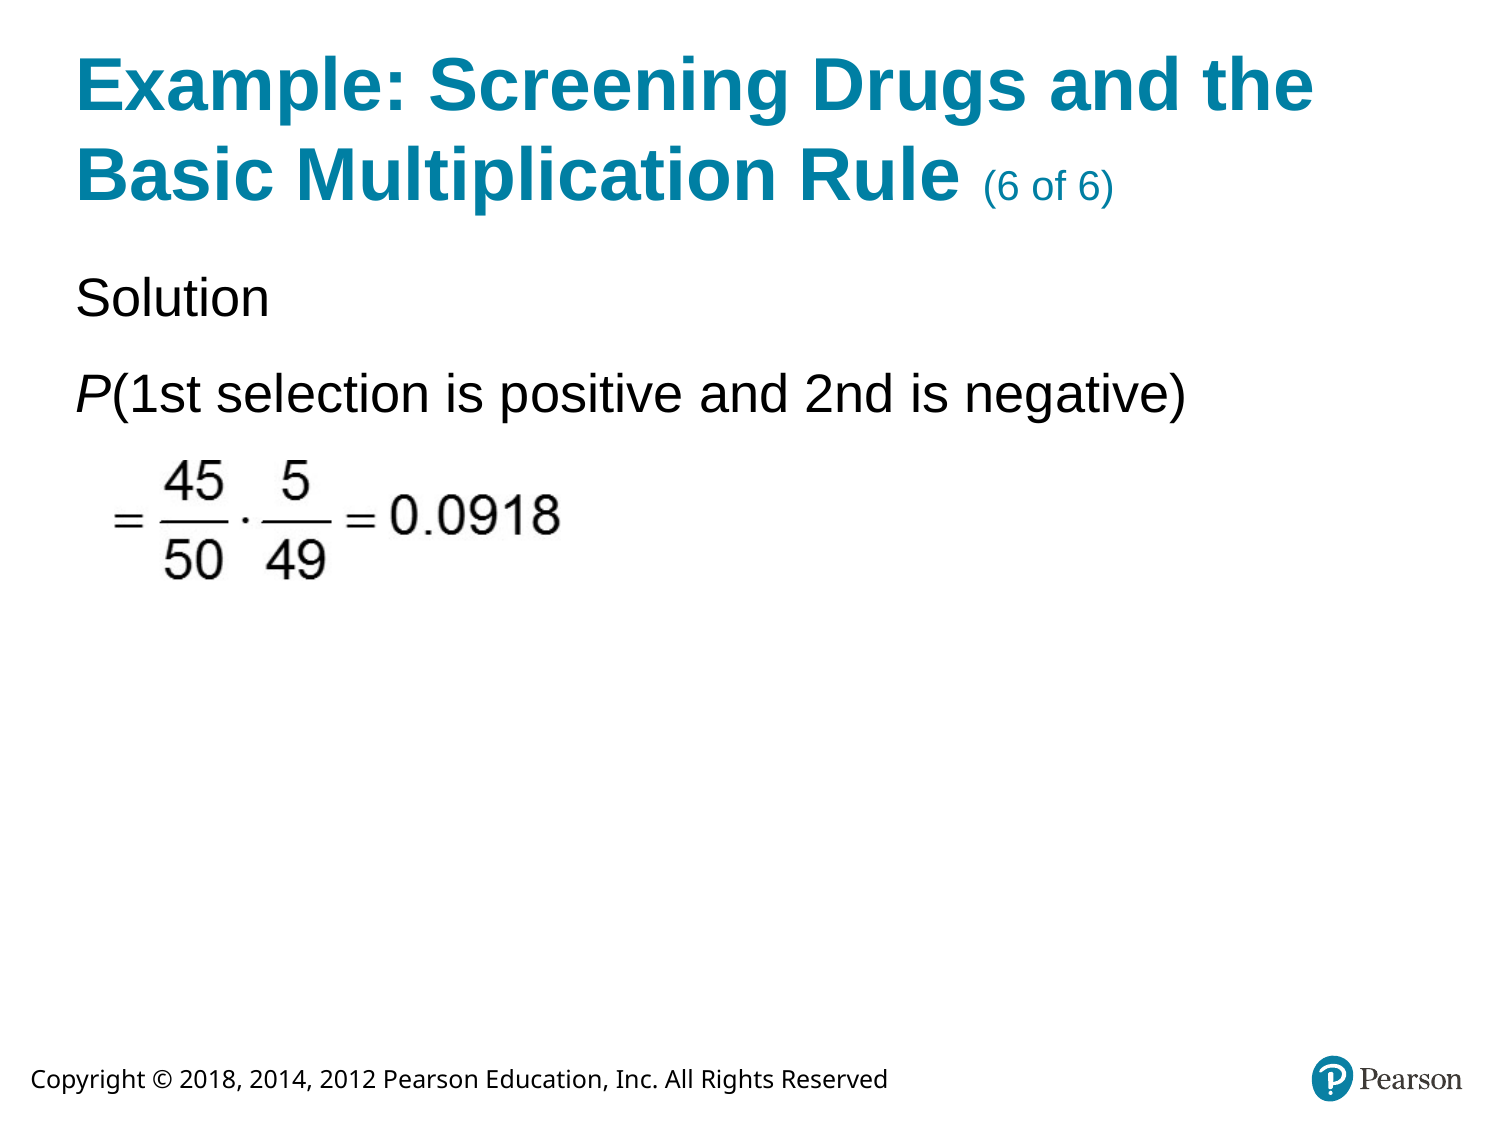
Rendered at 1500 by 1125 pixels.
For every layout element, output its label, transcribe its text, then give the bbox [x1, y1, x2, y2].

list Solution P(1st selection is positive and 2nd is negative) [75, 262, 1425, 438]
title Example: Screening Drugs and the Basic Multiplication Rule (6 of 6) [75, 35, 1425, 216]
picture [114, 459, 561, 581]
